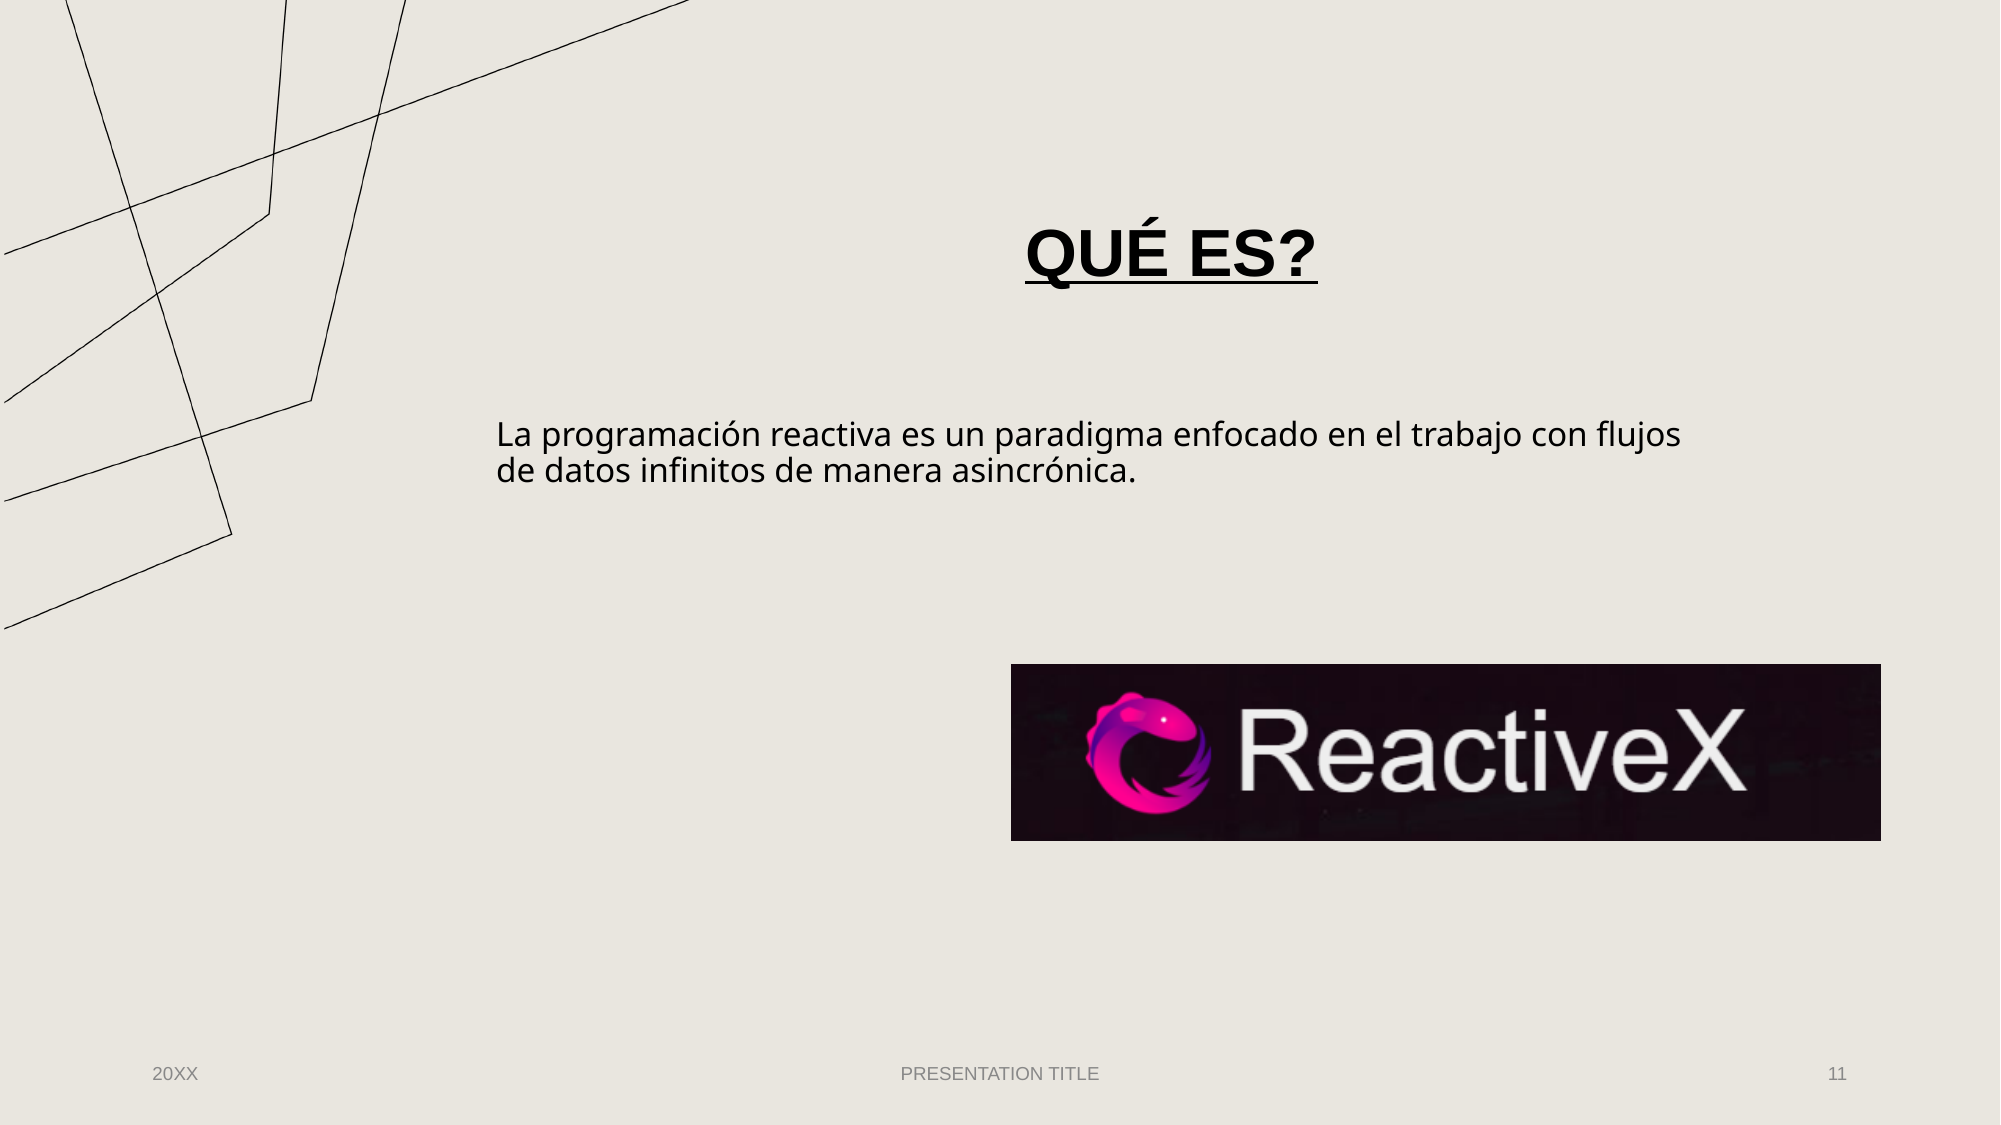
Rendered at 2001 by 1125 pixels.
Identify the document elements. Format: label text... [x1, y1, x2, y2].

picture [4, 0, 721, 642]
list La programación reactiva es un paradigma enfocado en el trabajo con flujos de datos infinitos de manera asincrónica. [481, 359, 1744, 498]
footer PRESENTATION TITLE [662, 1042, 1338, 1103]
slide_number 11 [1412, 1042, 1863, 1103]
picture [1011, 664, 1881, 842]
slide_number 20XX [137, 1042, 588, 1103]
title QUÉ ES? [481, 146, 1863, 364]
